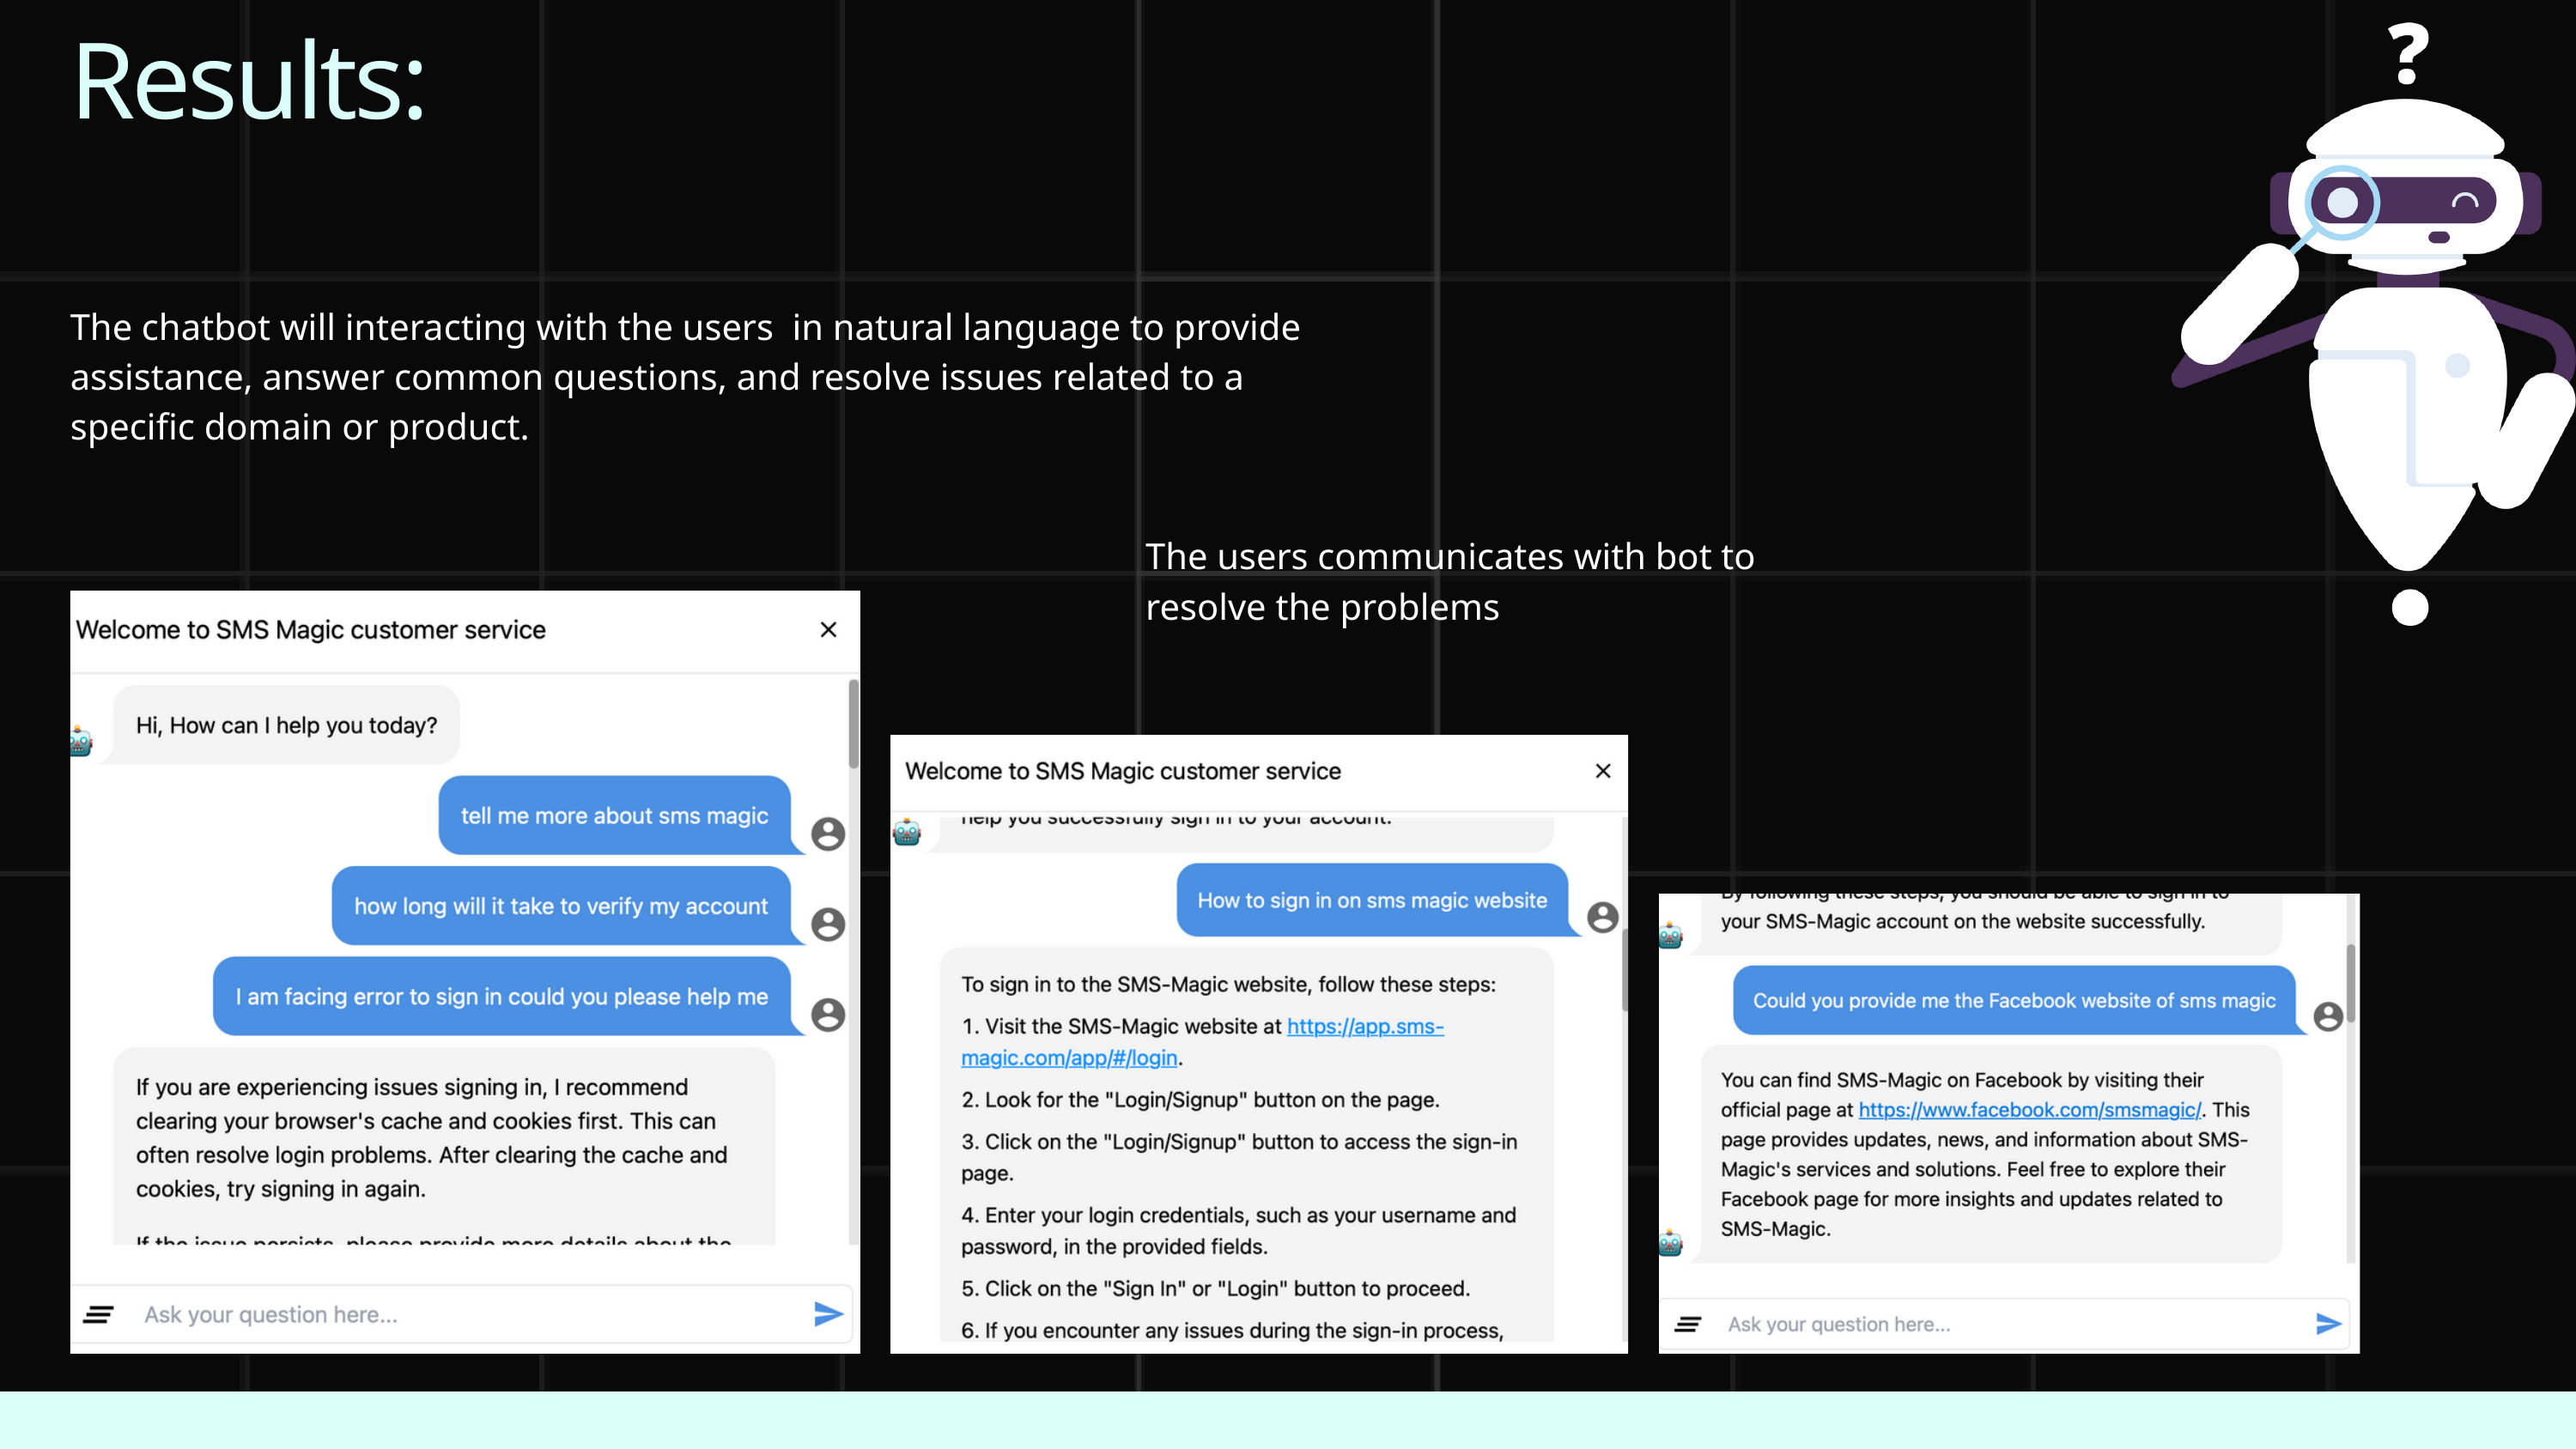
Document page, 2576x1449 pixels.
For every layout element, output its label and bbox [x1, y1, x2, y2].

text_box [0, 0, 2576, 1390]
text_box [0, 1391, 2576, 1449]
